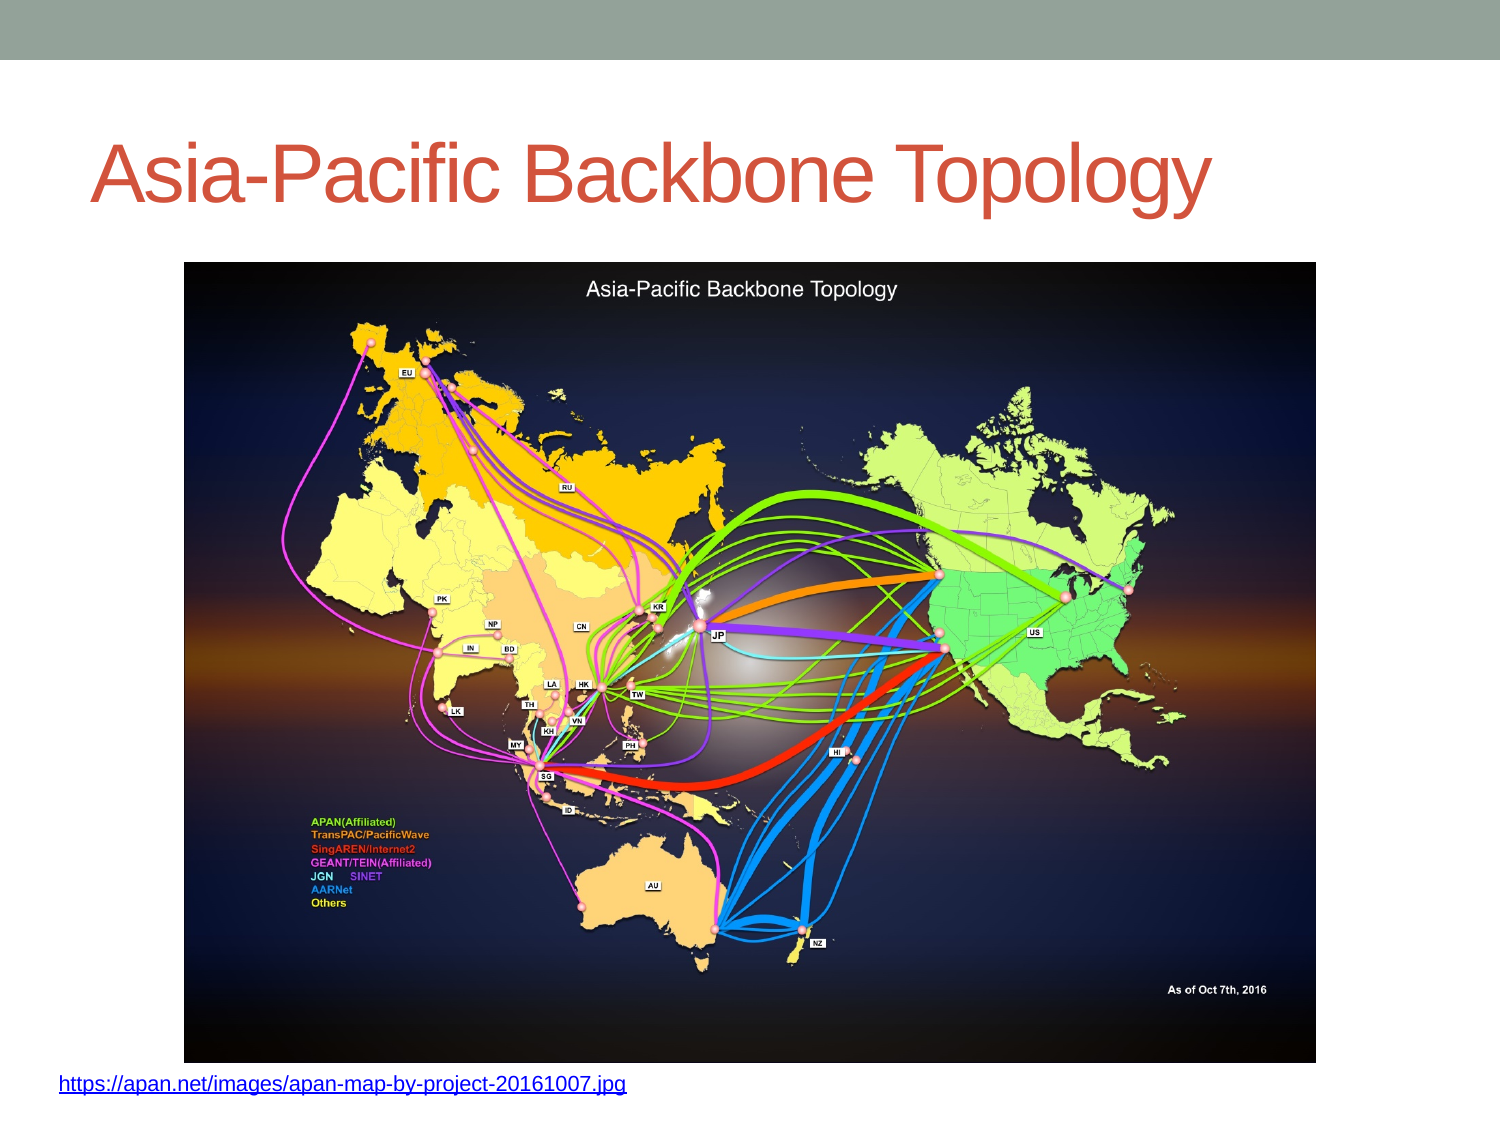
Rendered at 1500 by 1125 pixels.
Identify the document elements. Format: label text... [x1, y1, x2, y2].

title Asia-Pacific Backbone Topology [75, 87, 1425, 250]
text_box https://apan.net/images/apan-map-by-project-20161007.jpg [43, 1061, 794, 1103]
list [184, 262, 1316, 1063]
